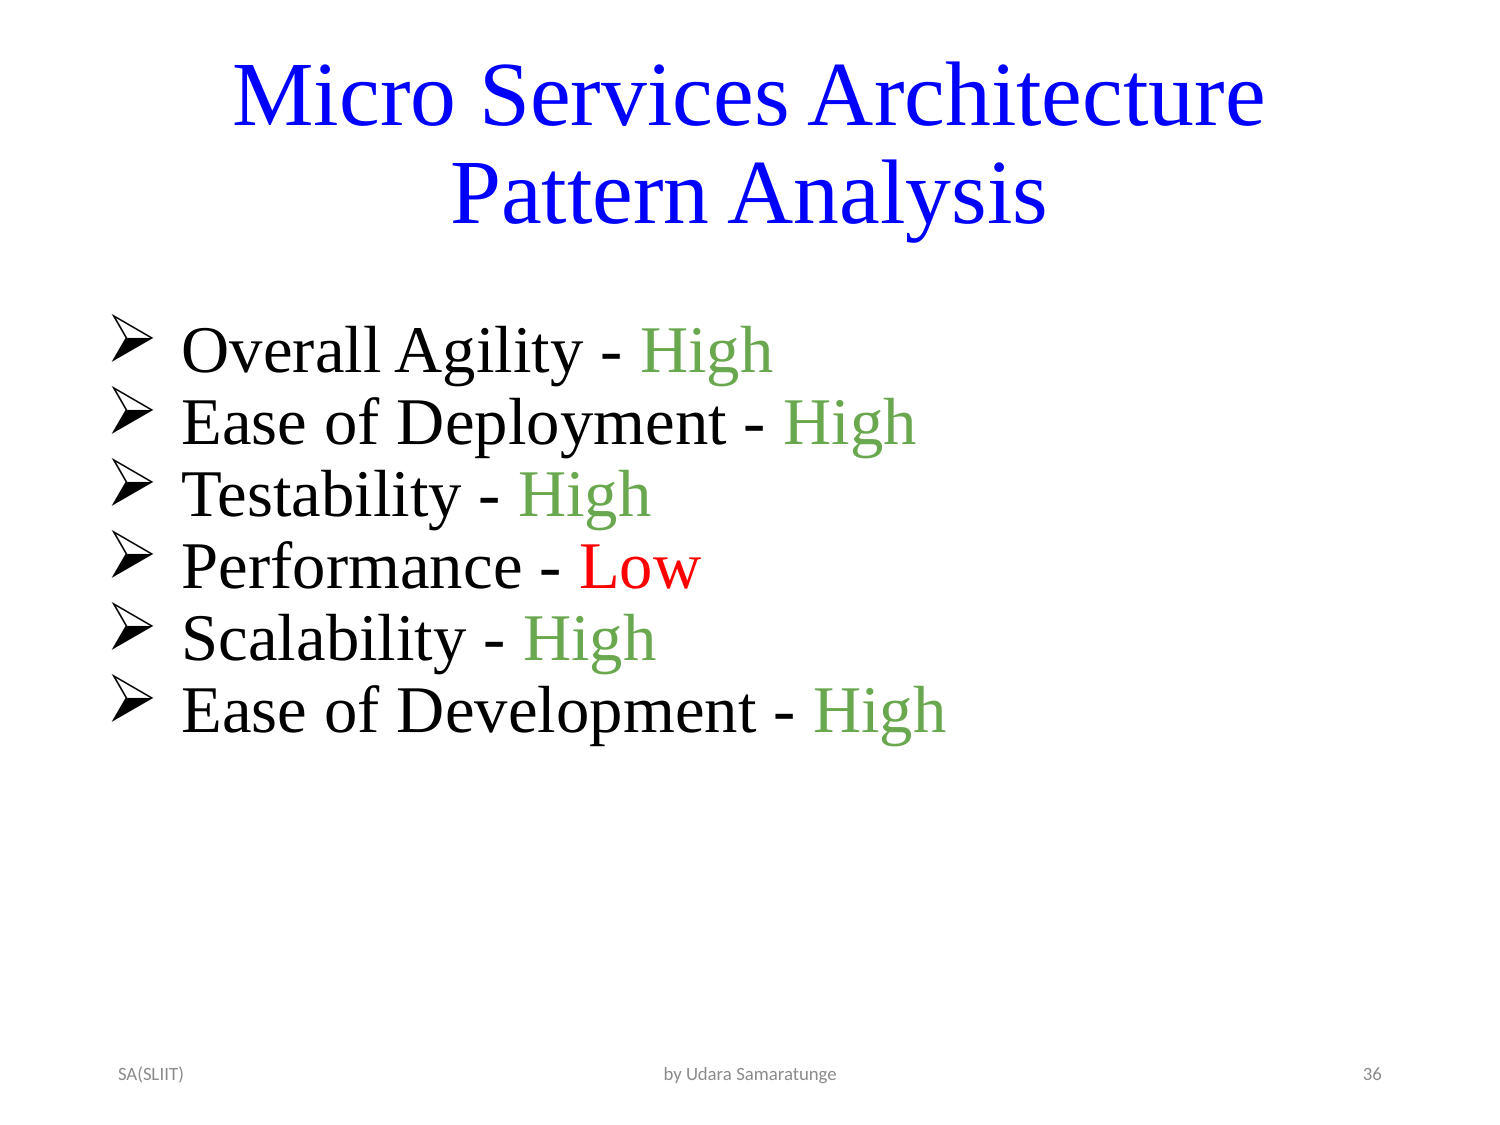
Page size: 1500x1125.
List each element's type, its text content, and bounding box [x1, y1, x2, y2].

title Micro Services Architecture Pattern Analysis [103, 36, 1397, 254]
footer by Udara Samaratunge [496, 1042, 1004, 1103]
slide_number SA(SLIIT) [103, 1042, 441, 1103]
text_box Overall Agility - High Ease of Deployment - High Testability - High Performance - Low Scalability - High Ease of Development - High [87, 299, 1438, 950]
slide_number 36 [1059, 1042, 1397, 1103]
